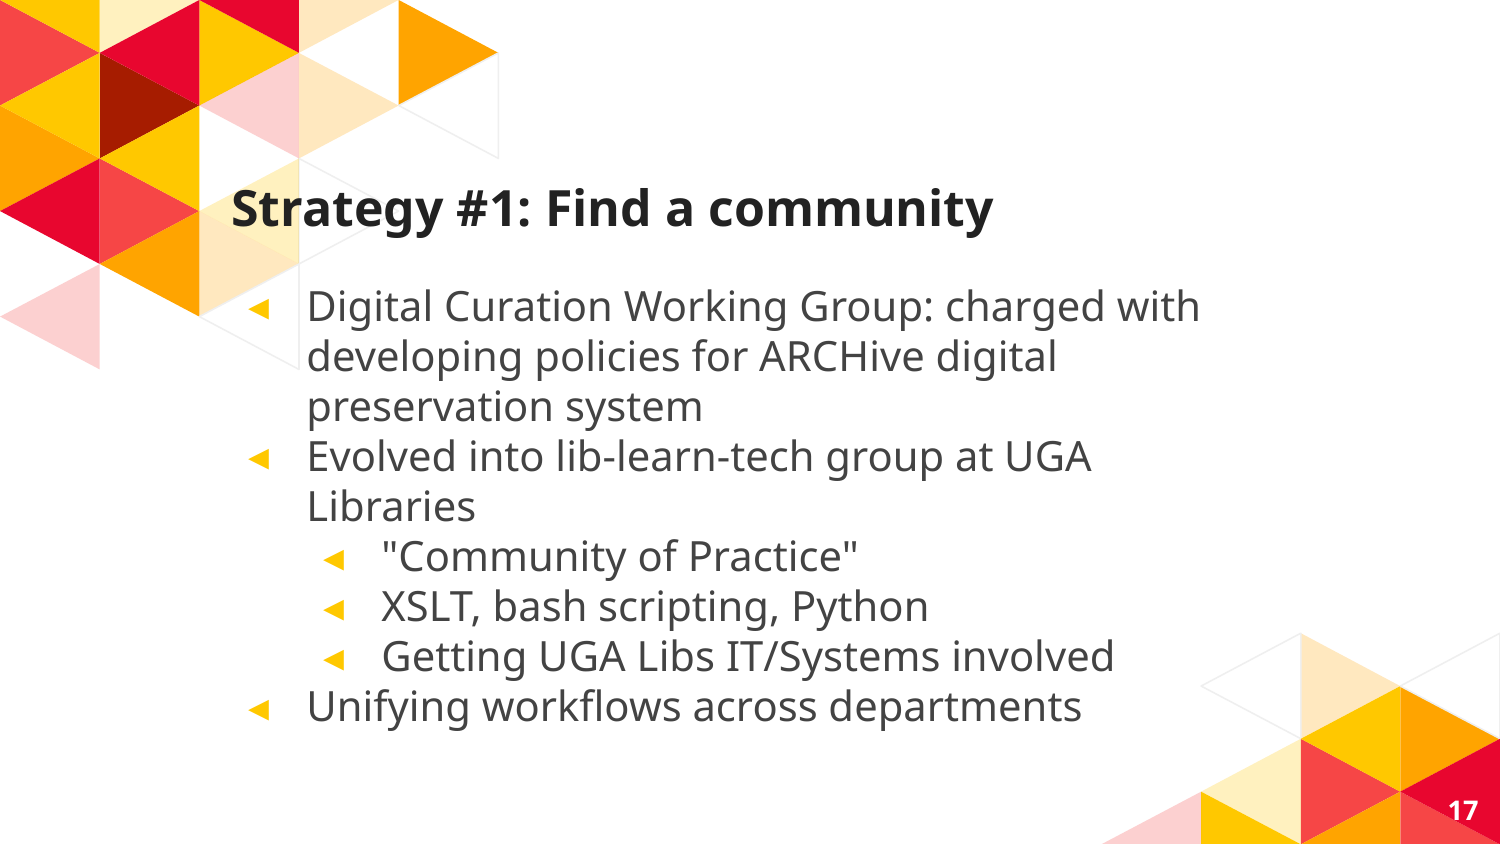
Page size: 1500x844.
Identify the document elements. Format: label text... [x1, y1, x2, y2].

slide_number 17 [1403, 779, 1494, 844]
list Digital Curation Working Group: charged with developing policies for ARCHive digital preservation system Evolved into lib-learn-tech group at UGA Libraries "Community of Practice" XSLT, bash scripting, Python Getting UGA Libs IT/Systems involved Unifying workflows across departments [216, 264, 1276, 810]
title Strategy #1: Find a community [216, 142, 1347, 252]
